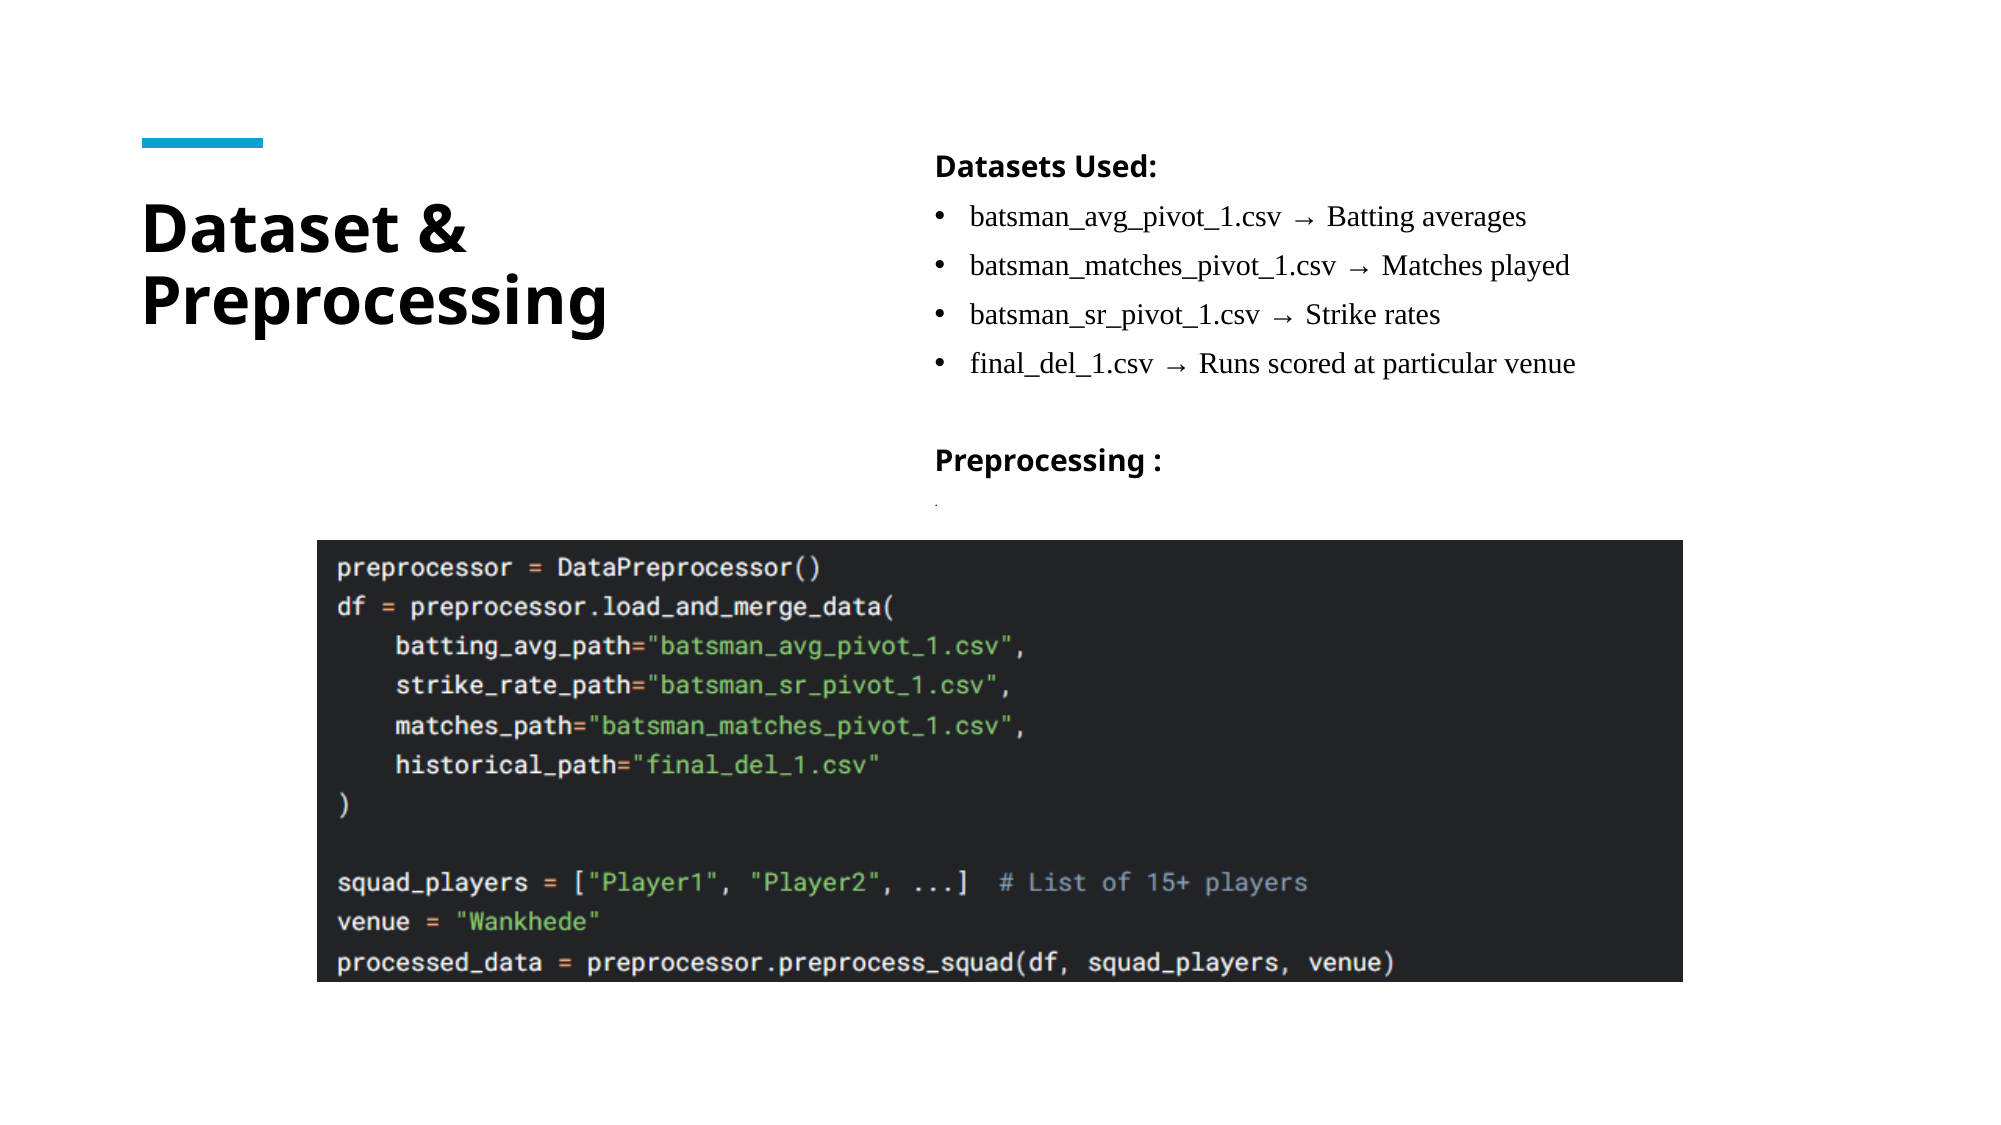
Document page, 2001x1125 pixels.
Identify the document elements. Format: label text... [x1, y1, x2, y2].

list Datasets Used: batsman_avg_pivot_1.csv → Batting averages batsman_matches_pivot_1.csv → Matches played batsman_sr_pivot_1.csv → Strike rates final_del_1.csv → Runs scored at particular venue Preprocessing : . [919, 144, 1823, 518]
title Dataset & Preprocessing [125, 187, 825, 424]
picture [316, 540, 1684, 982]
